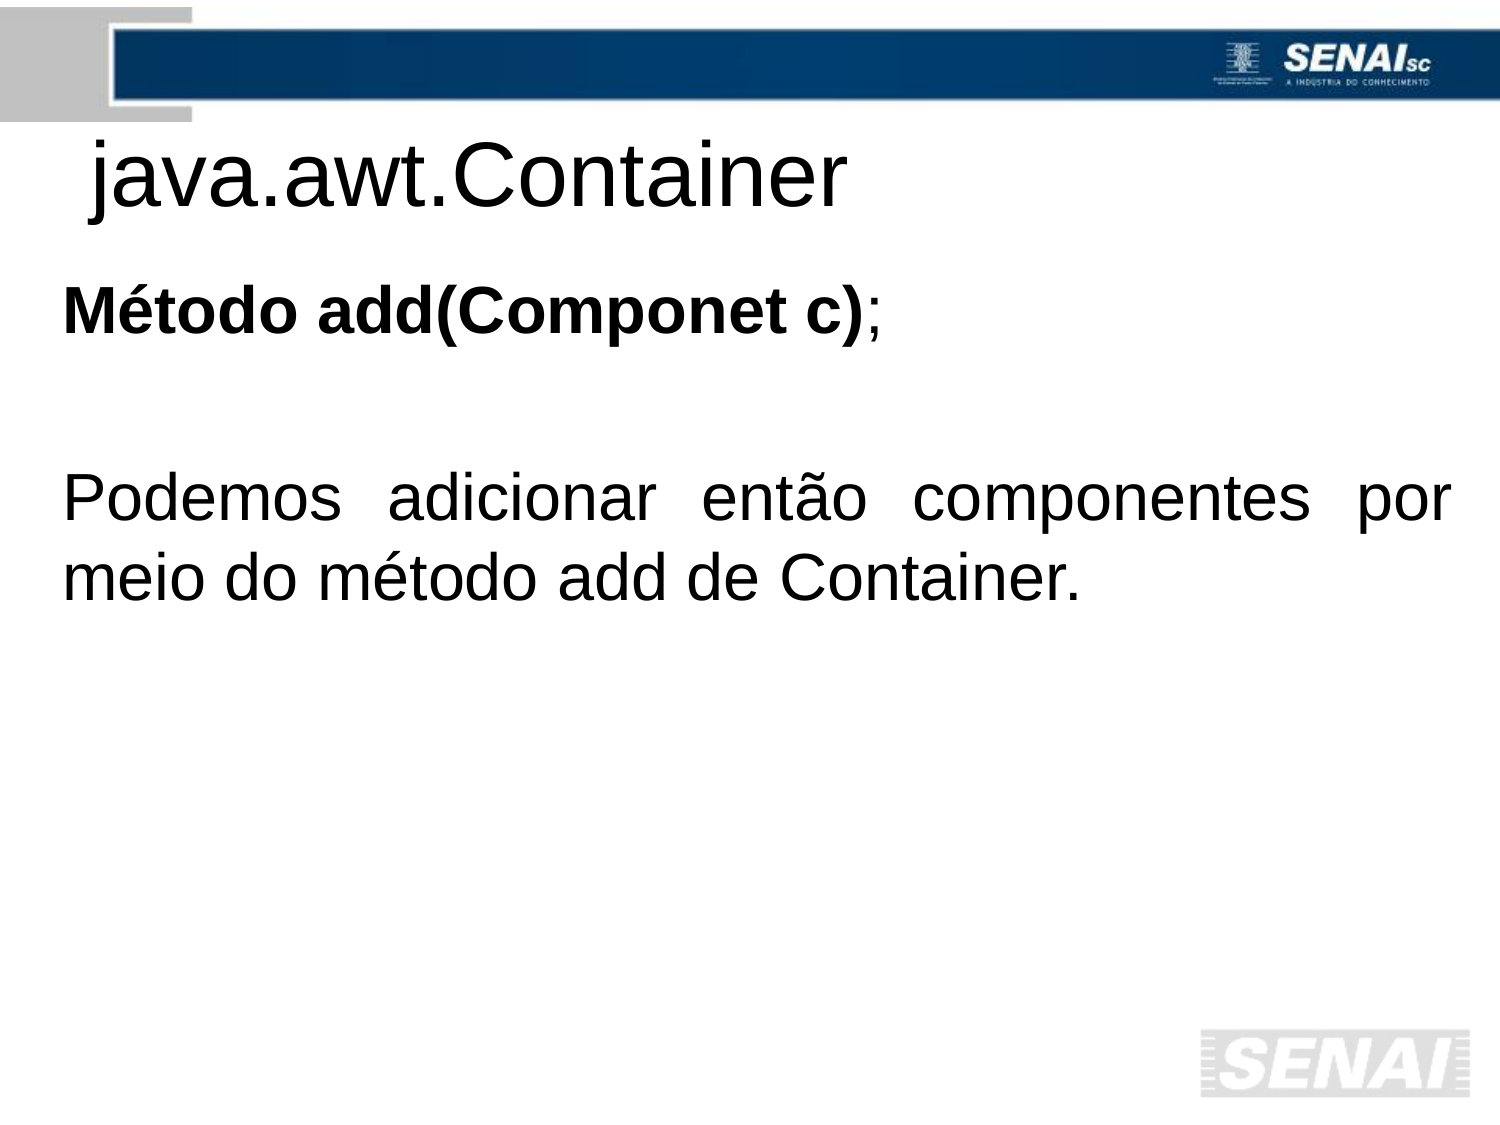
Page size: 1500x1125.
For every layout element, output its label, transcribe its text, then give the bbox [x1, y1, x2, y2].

list Método add(Componet c); Podemos adicionar então componentes por meio do método add de Container. [47, 259, 1469, 1005]
picture [0, 7, 1500, 122]
title java.awt.Container [75, 45, 1425, 233]
